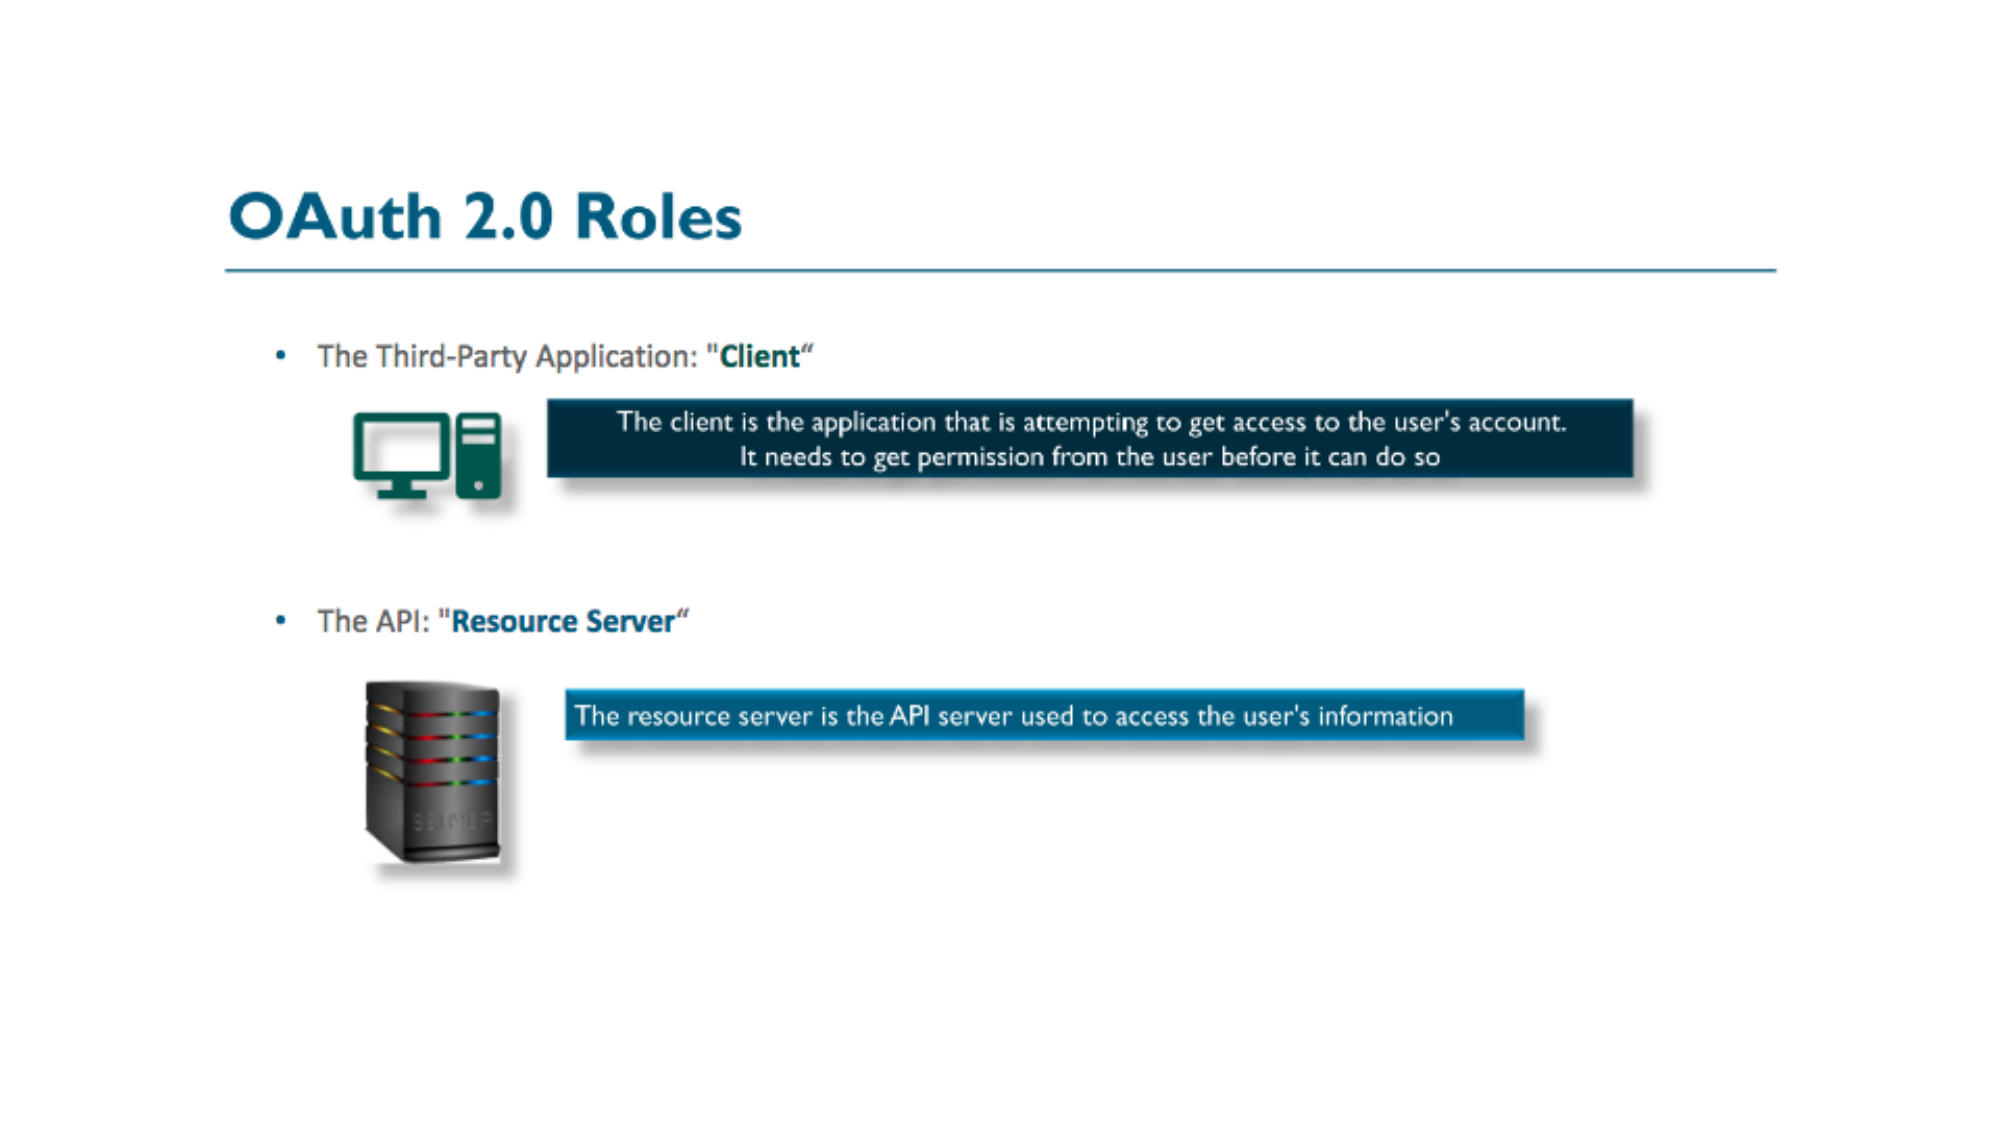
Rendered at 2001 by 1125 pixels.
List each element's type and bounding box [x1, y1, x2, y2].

list [200, 160, 1792, 961]
